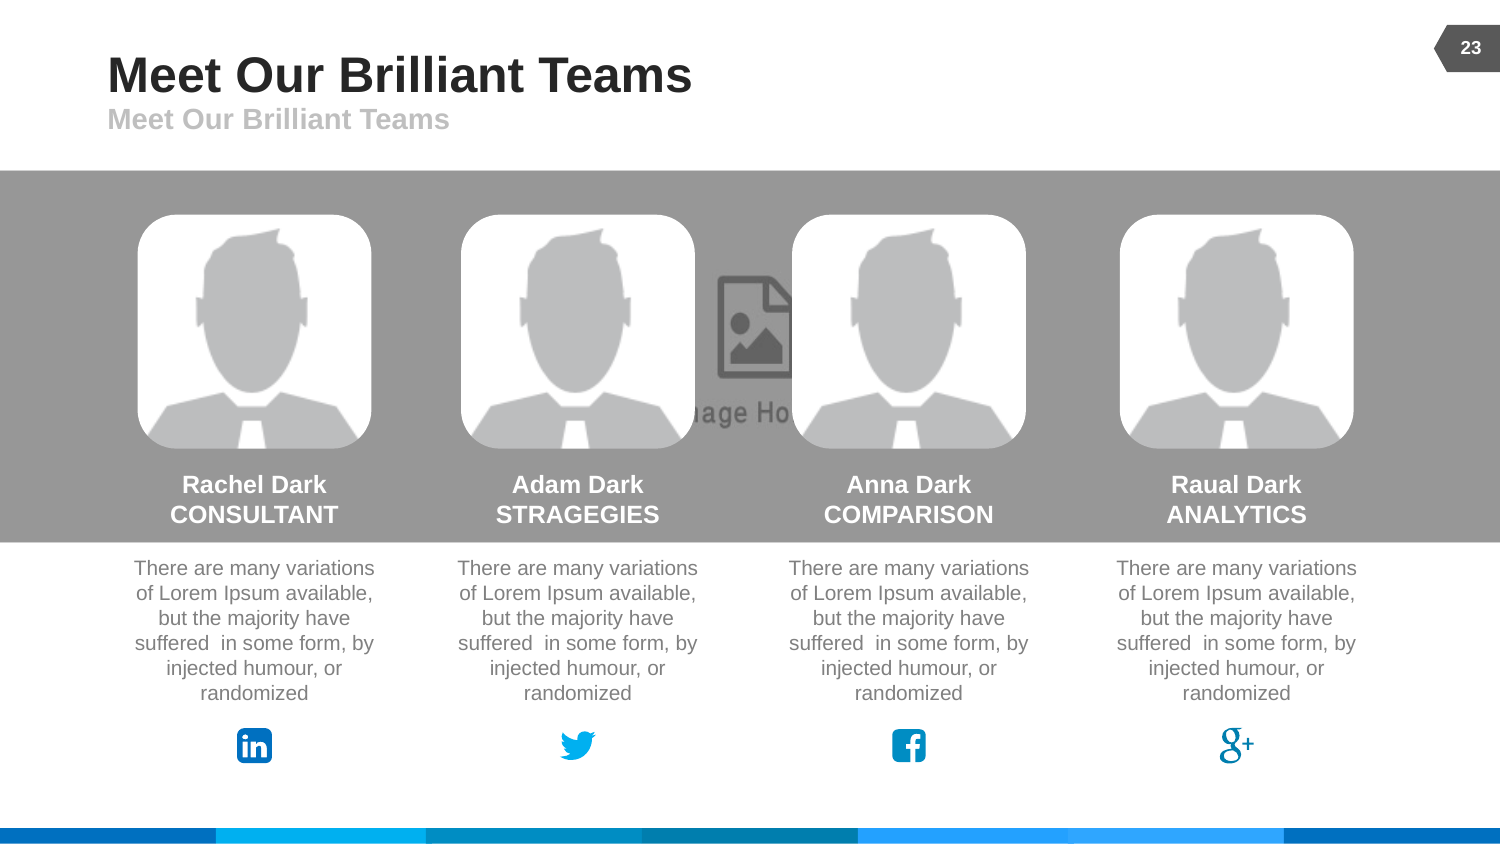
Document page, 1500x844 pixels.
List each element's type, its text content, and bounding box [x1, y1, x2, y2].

text_box Raual Dark ANALYTICS [1138, 468, 1336, 529]
title Meet Our Brilliant Teams [107, 43, 1033, 102]
text_box There are many variations of Lorem Ipsum available, but the majority have suffered in some form, by injected humour, or randomized [446, 554, 709, 705]
text_box [892, 729, 926, 763]
text_box [1242, 737, 1254, 750]
text_box [458, 212, 697, 451]
list Meet Our Brilliant Teams [107, 101, 783, 135]
text_box [237, 728, 272, 764]
text_box [135, 212, 374, 451]
text_box Rachel Dark CONSULTANT [152, 468, 357, 529]
text_box There are many variations of Lorem Ipsum available, but the majority have suffered in some form, by injected humour, or randomized [1105, 554, 1368, 705]
text_box There are many variations of Lorem Ipsum available, but the majority have suffered in some form, by injected humour, or randomized [123, 554, 386, 705]
text_box [0, 169, 1500, 544]
slide_number 23 [1439, 24, 1500, 70]
text_box There are many variations of Lorem Ipsum available, but the majority have suffered in some form, by injected humour, or randomized [778, 554, 1040, 705]
text_box [559, 731, 596, 760]
text_box [1219, 727, 1243, 764]
text_box [789, 212, 1029, 451]
text_box [1117, 212, 1356, 451]
text_box Anna Dark COMPARISON [814, 468, 1004, 529]
text_box Adam Dark STRAGEGIES [495, 468, 661, 529]
